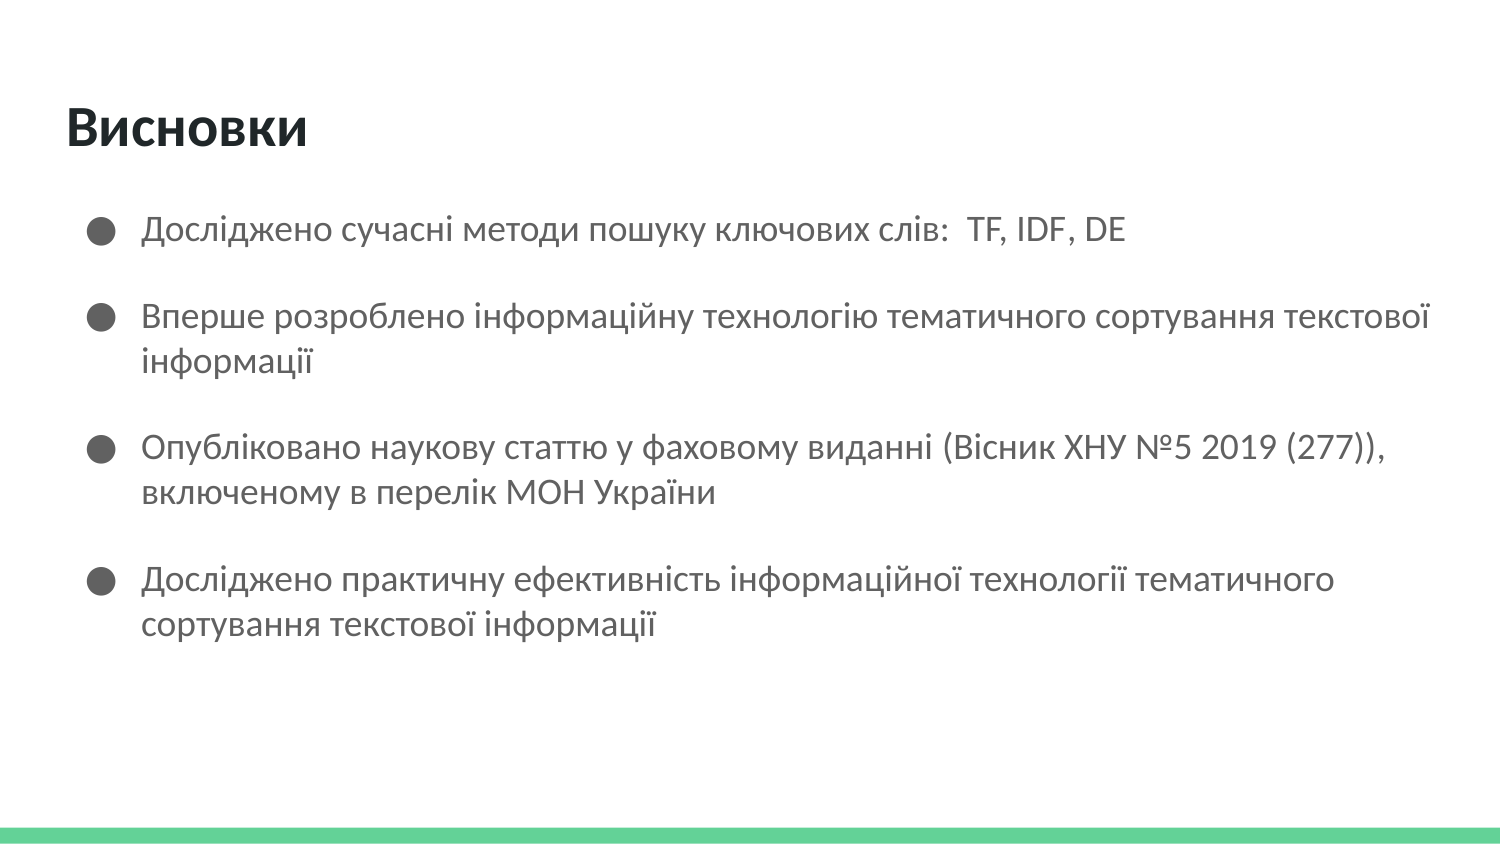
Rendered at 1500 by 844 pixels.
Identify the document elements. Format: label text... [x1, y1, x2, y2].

list Досліджено сучасні методи пошуку ключових слів: TF, IDF, DE Вперше розроблено інформаційну технологію тематичного сортування текстової інформації Опубліковано наукову статтю у фаховому виданні (Вісник ХНУ №5 2019 (277)), включеному в перелік МОН України Досліджено практичну ефективність інформаційної технології тематичного сортування текстової інформації [51, 189, 1449, 808]
title Висновки [51, 72, 1449, 167]
